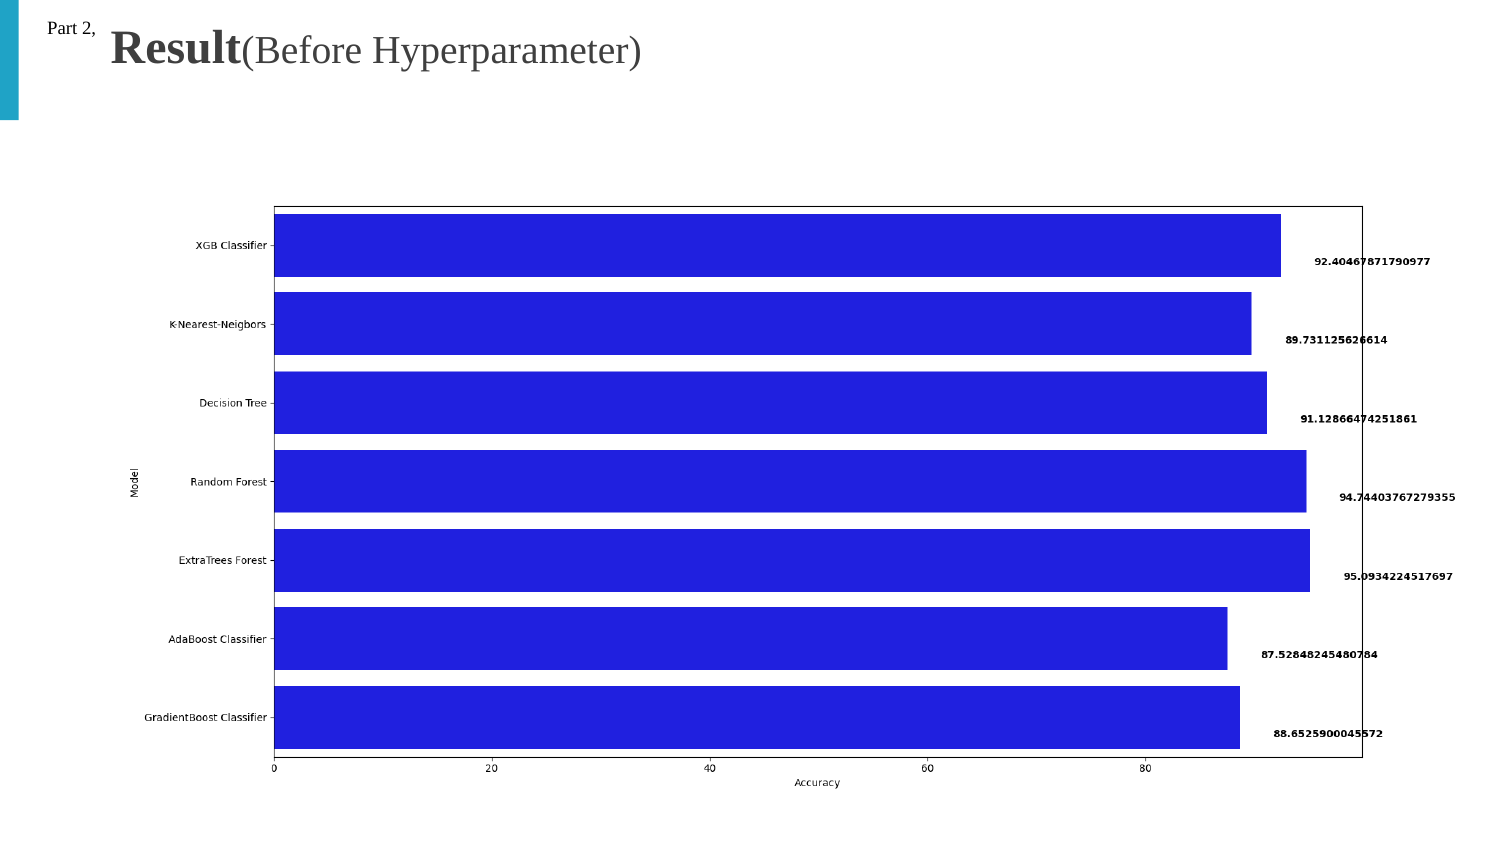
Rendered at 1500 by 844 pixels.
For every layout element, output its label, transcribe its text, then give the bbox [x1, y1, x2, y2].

text_box Part 2, [35, 10, 99, 45]
text_box Result(Before Hyperparameter) [99, 10, 977, 80]
picture [98, 120, 1500, 835]
text_box [0, 0, 19, 121]
